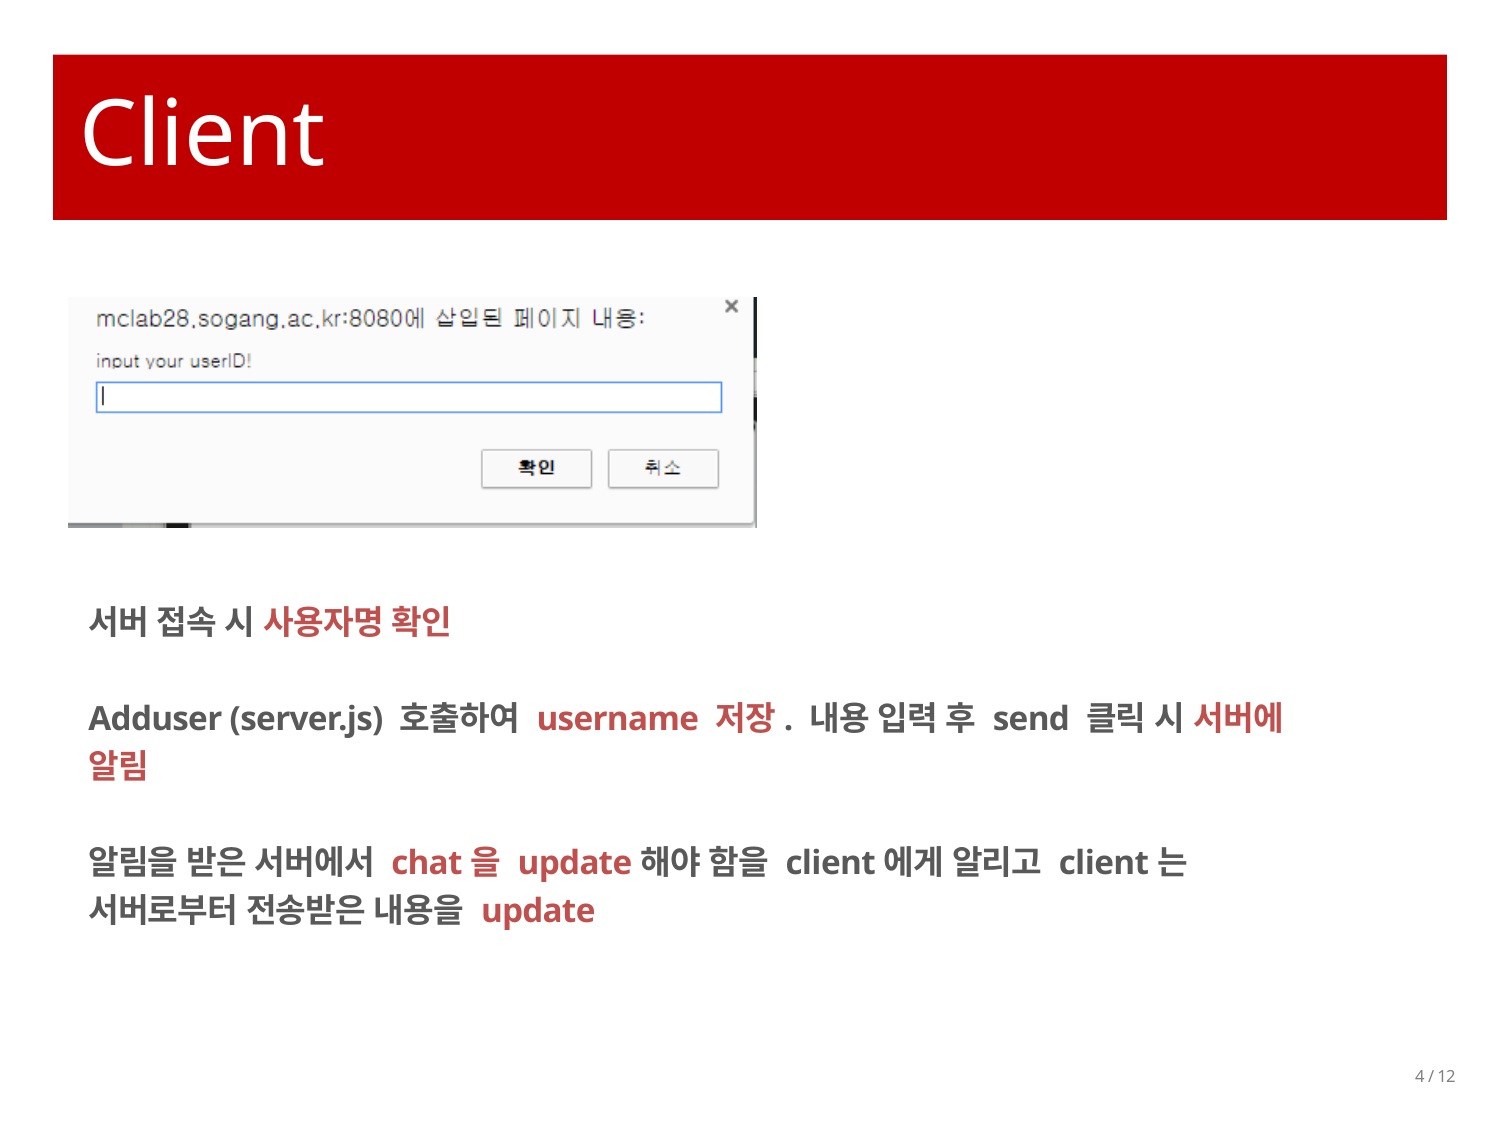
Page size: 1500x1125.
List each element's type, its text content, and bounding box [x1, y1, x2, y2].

text_box [51, 52, 1449, 222]
text_box 서버 접속 시 사용자명 확인 Adduser (server.js) 호출하여 username 저장. 내용 입력 후 send 클릭 시 서버에 알림 알림을 받은 서버에서 chat을 update해야 함을 client에게 알리고 client는 서버로부터 전송받은 내용을 update [73, 586, 1350, 976]
title Client [64, 66, 1415, 209]
picture [68, 297, 757, 528]
text_box 4 / 12 [1210, 1058, 1471, 1097]
